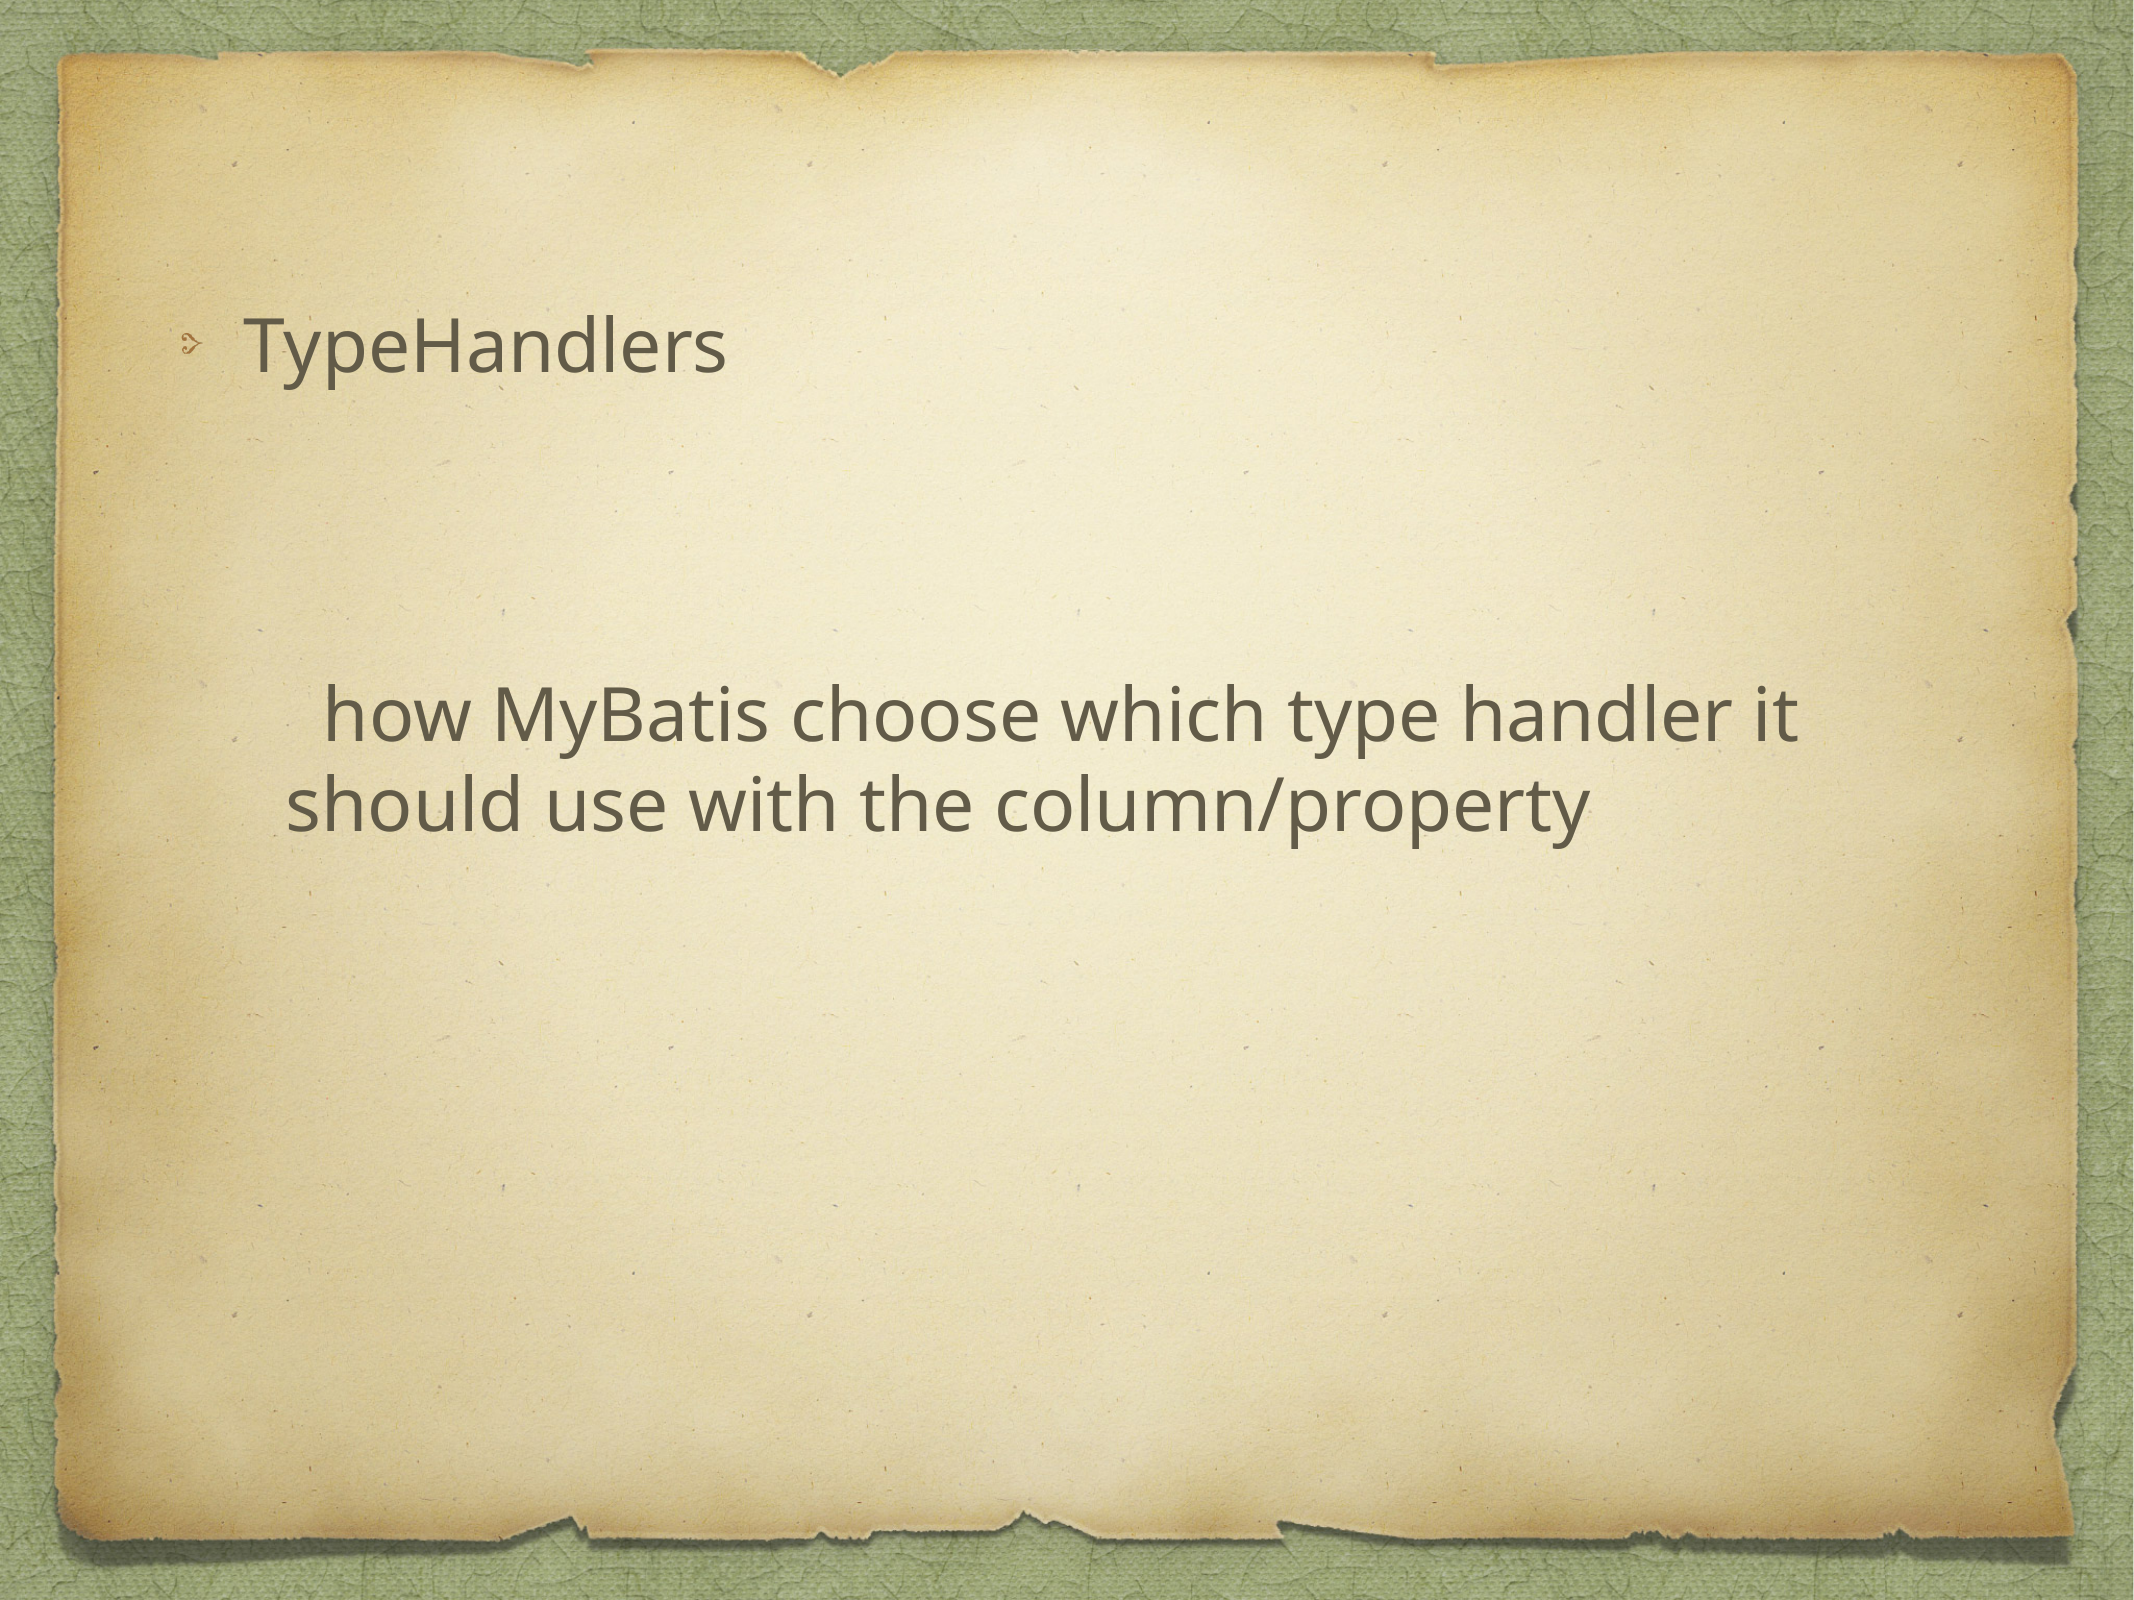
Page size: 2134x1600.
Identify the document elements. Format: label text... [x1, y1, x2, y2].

list TypeHandlers [180, 205, 1953, 480]
picture [0, 0, 2134, 1600]
text_box how MyBatis choose which type handler it should use with the column/property [277, 658, 1818, 855]
